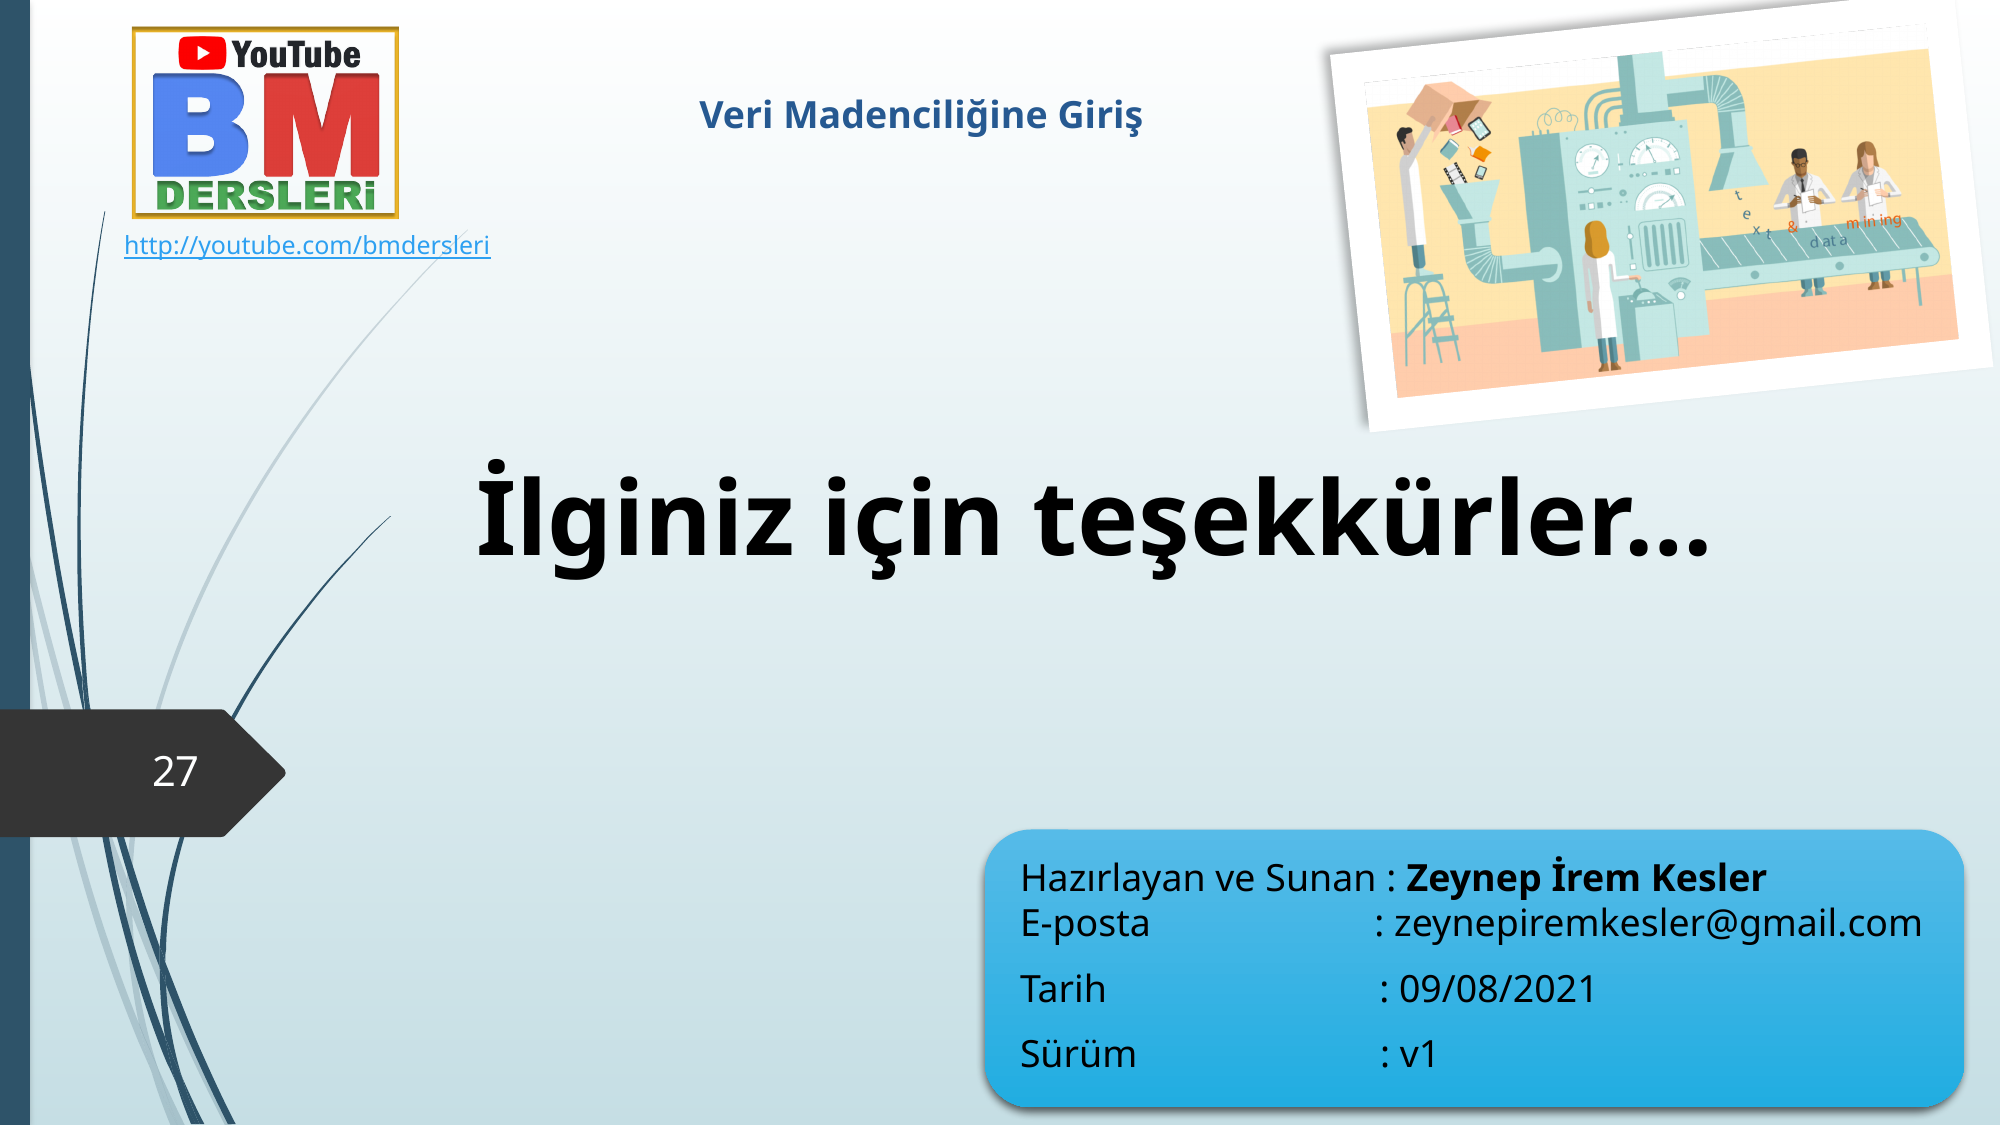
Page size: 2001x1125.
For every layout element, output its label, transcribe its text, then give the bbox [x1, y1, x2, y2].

picture [118, 0, 411, 256]
text_box [984, 829, 1965, 1108]
text_box http://youtube.com/bmdersleri [87, 222, 528, 272]
slide_number 27 [87, 743, 216, 803]
picture [1365, 24, 1958, 397]
text_box Veri Madenciliğine Giriş [578, 83, 1265, 268]
text_box Hazırlayan ve Sunan : Zeynep İrem Kesler E-posta : zeynepiremkesler@gmail.com Tarih : 09/08/2021 Sürüm : v1 [1005, 846, 1944, 1091]
title İlginiz için teşekkürler… [460, 437, 1736, 584]
